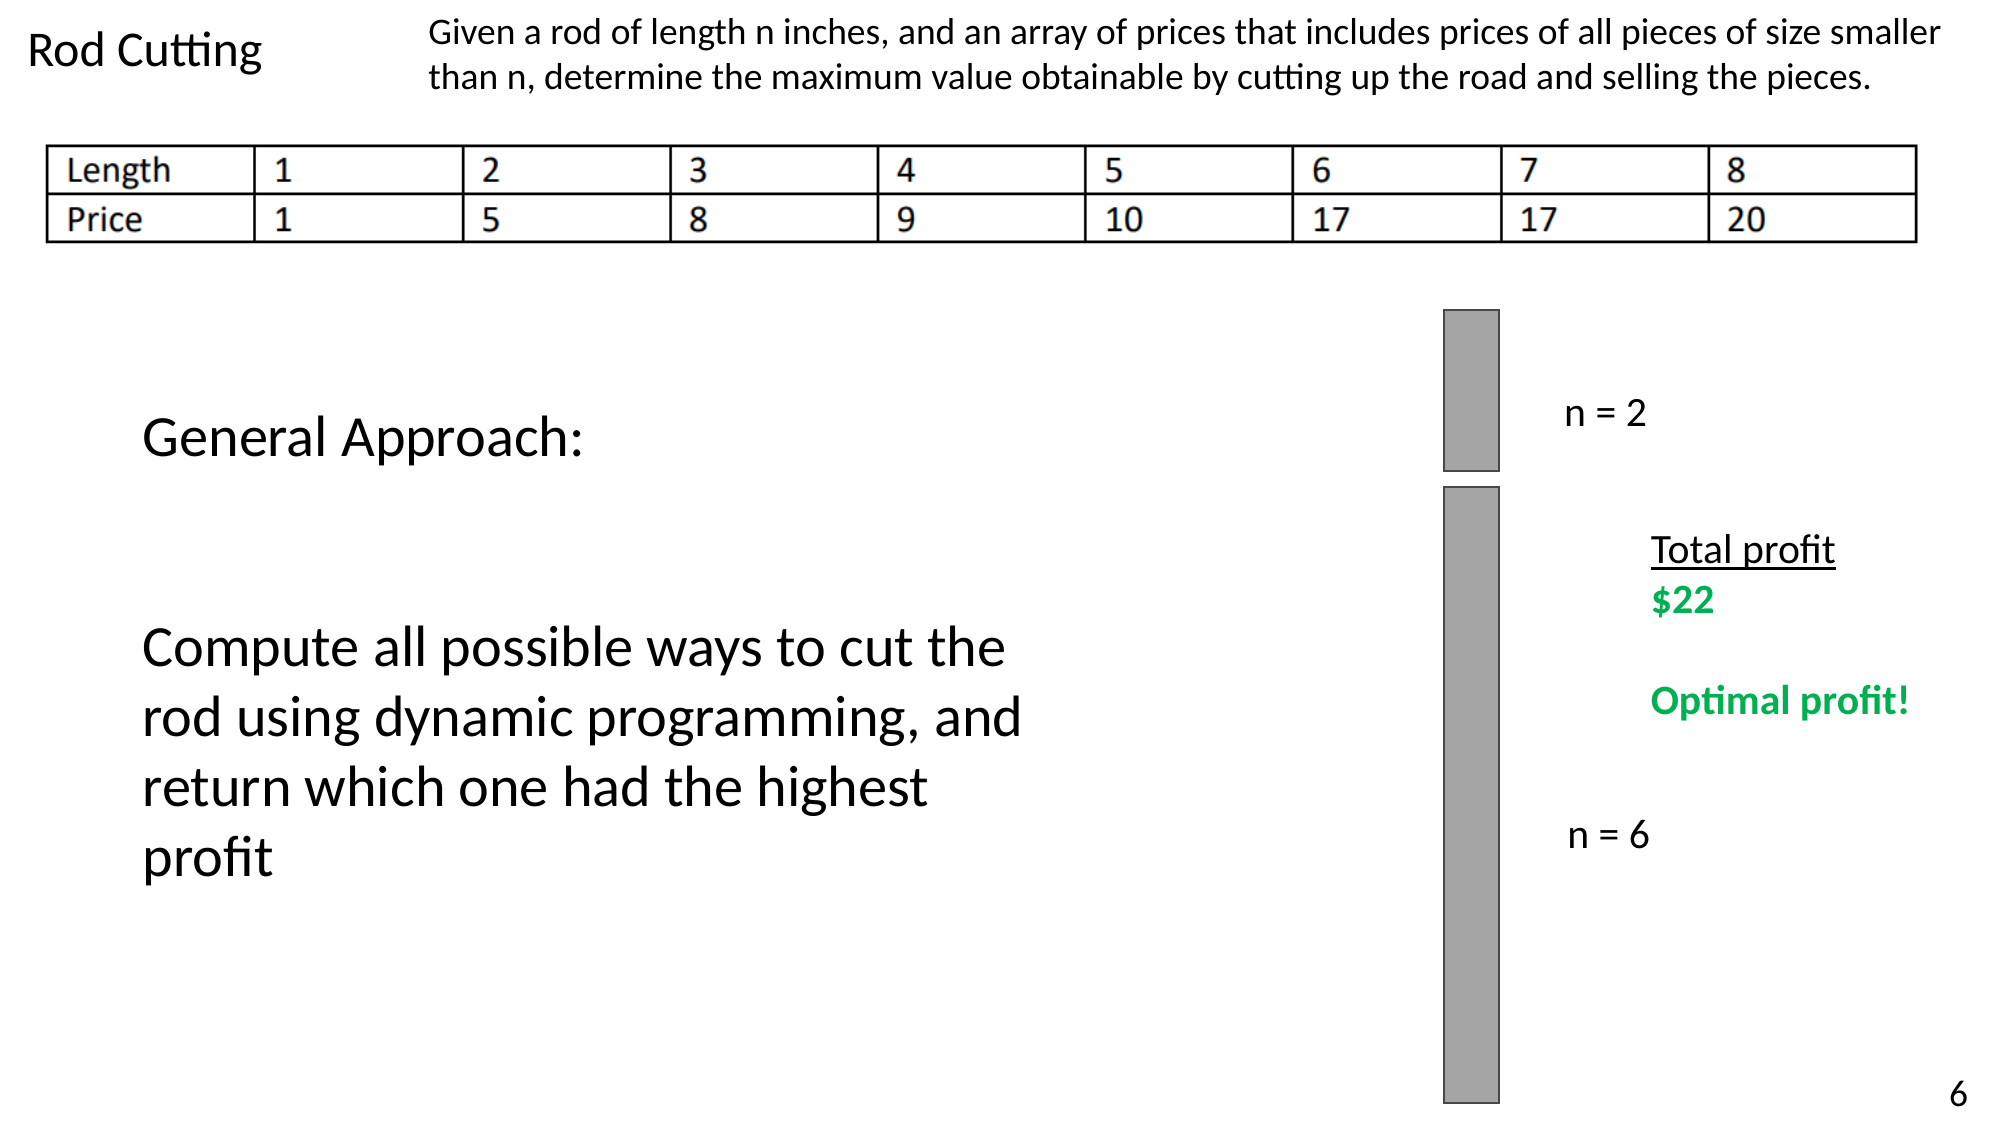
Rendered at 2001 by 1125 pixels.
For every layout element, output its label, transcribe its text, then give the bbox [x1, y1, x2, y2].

text_box Given a rod of length n inches, and an array of prices that includes prices of all pieces of size smaller than n, determine the maximum value obtainable by cutting up the road and selling the pieces. [413, 0, 2000, 105]
text_box General Approach: Compute all possible ways to cut the rod using dynamic programming, and return which one had the highest profit [128, 390, 1088, 895]
text_box n = 2 [1549, 377, 1663, 443]
text_box 6 [1934, 1061, 2000, 1108]
text_box n = 6 [1552, 799, 1666, 865]
text_box Rod Cutting [12, 9, 278, 84]
text_box [1443, 486, 1500, 1104]
picture [38, 138, 1927, 251]
text_box [1443, 309, 1500, 472]
text_box Total profit $22 Optimal profit! [1636, 514, 1926, 730]
